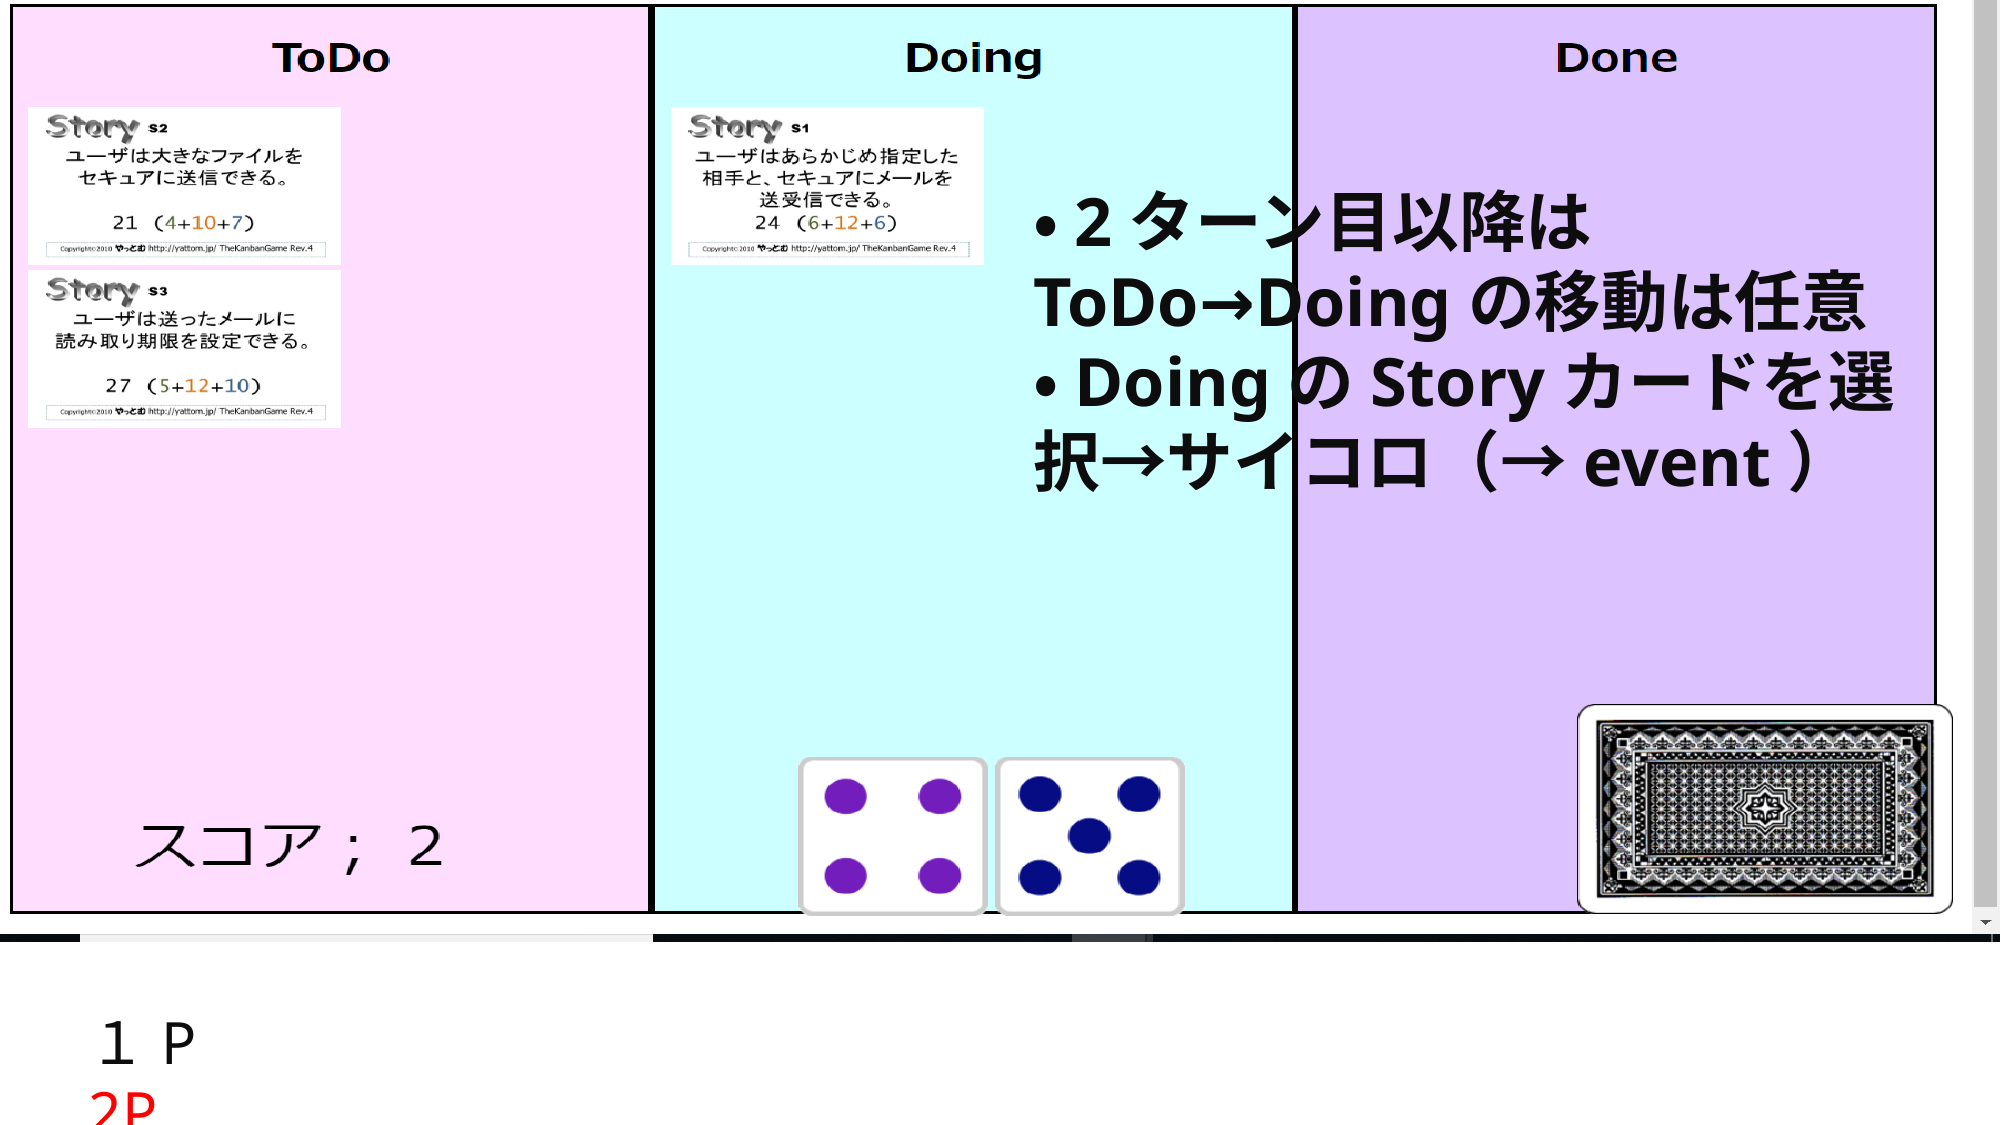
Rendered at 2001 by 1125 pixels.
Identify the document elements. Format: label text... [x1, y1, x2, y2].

text_box １P 2P [74, 999, 360, 1125]
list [0, 0, 2000, 942]
